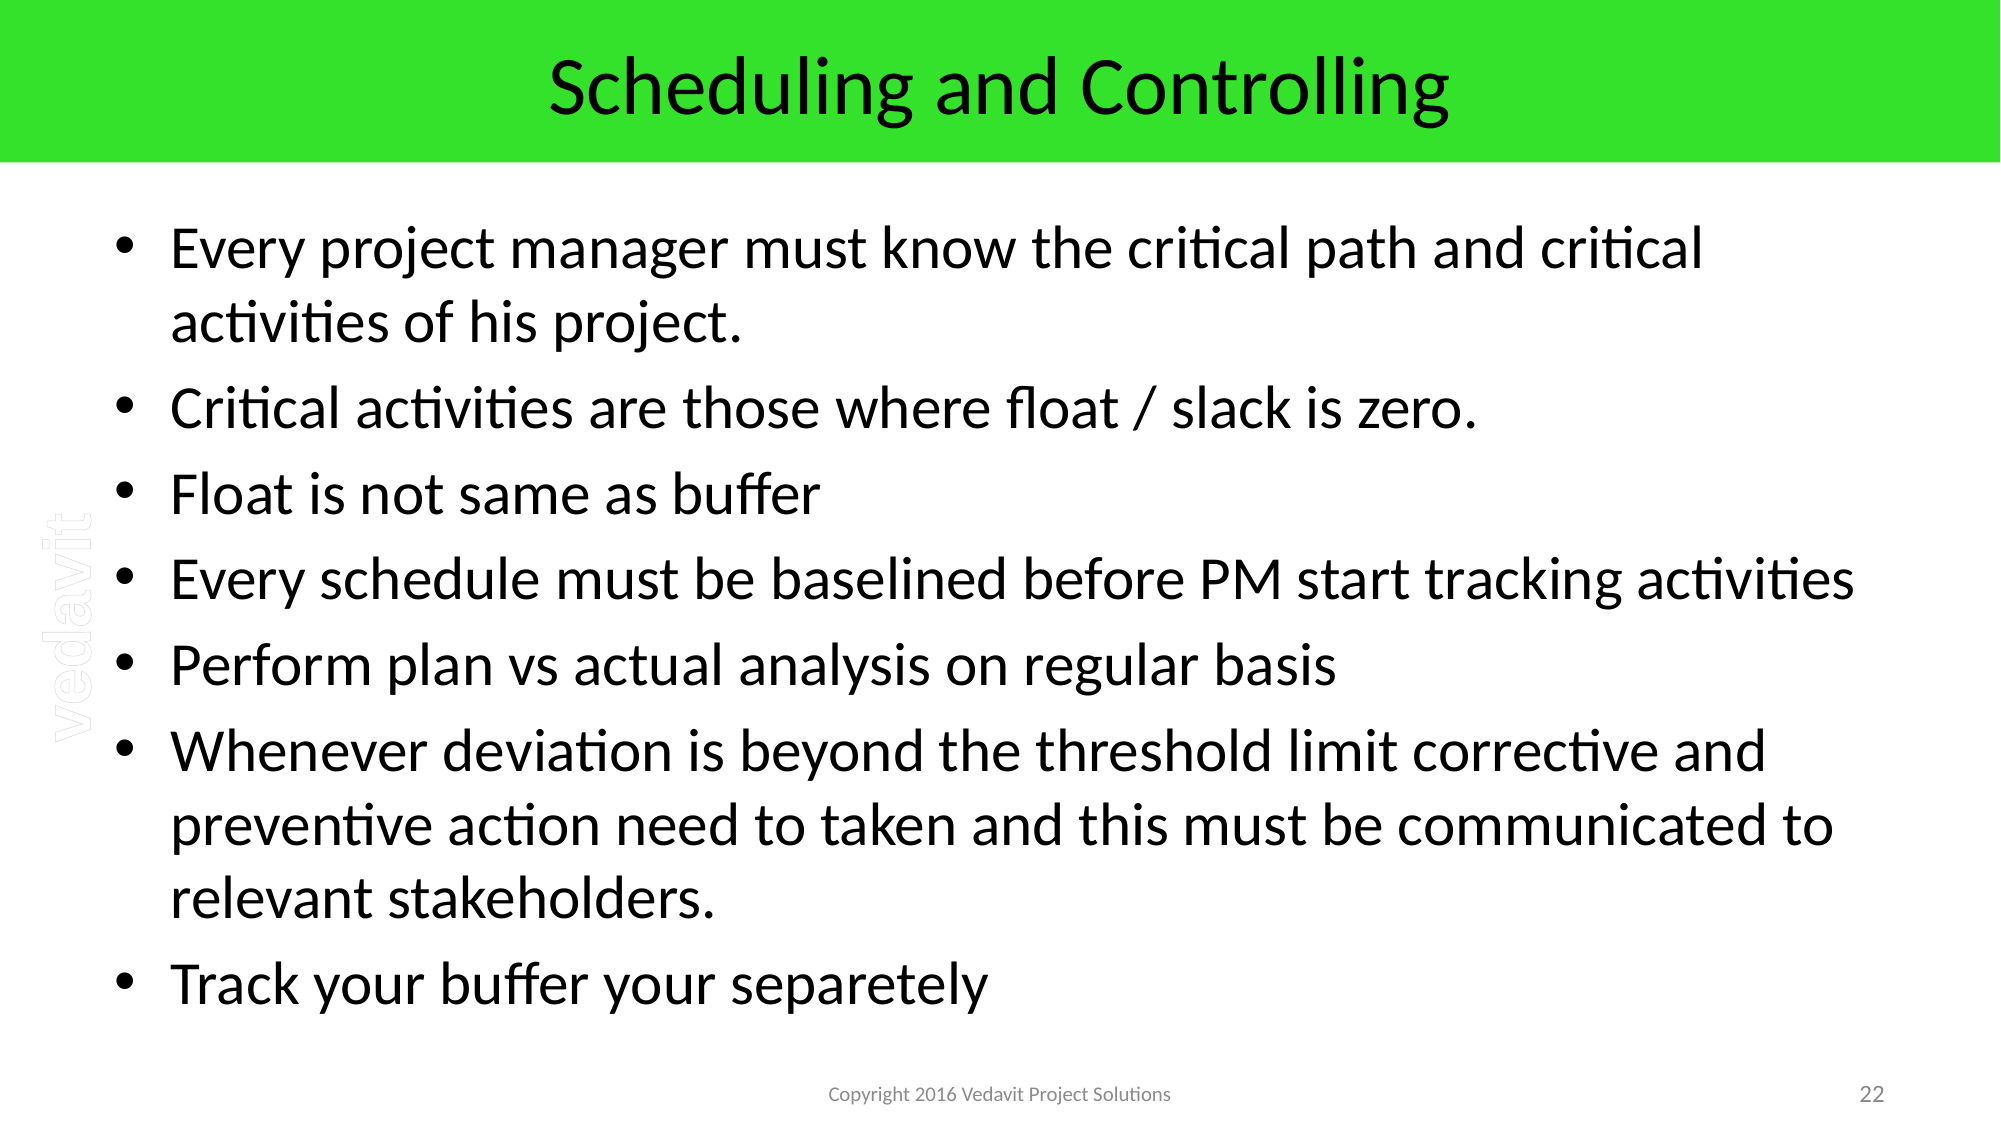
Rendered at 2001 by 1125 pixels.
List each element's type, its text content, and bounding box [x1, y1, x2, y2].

slide_number 22 [1433, 1062, 1900, 1123]
footer Copyright 2016 Vedavit Project Solutions [683, 1062, 1317, 1123]
list Every project manager must know the critical path and critical activities of his project. Critical activities are those where float / slack is zero. Float is not same as buffer Every schedule must be baselined before PM start tracking activities Perform plan vs actual analysis on regular basis Whenever deviation is beyond the threshold limit corrective and preventive action need to taken and this must be communicated to relevant stakeholders. Track your buffer your separetely [99, 200, 1900, 1038]
title Scheduling and Controlling [0, 0, 2000, 163]
